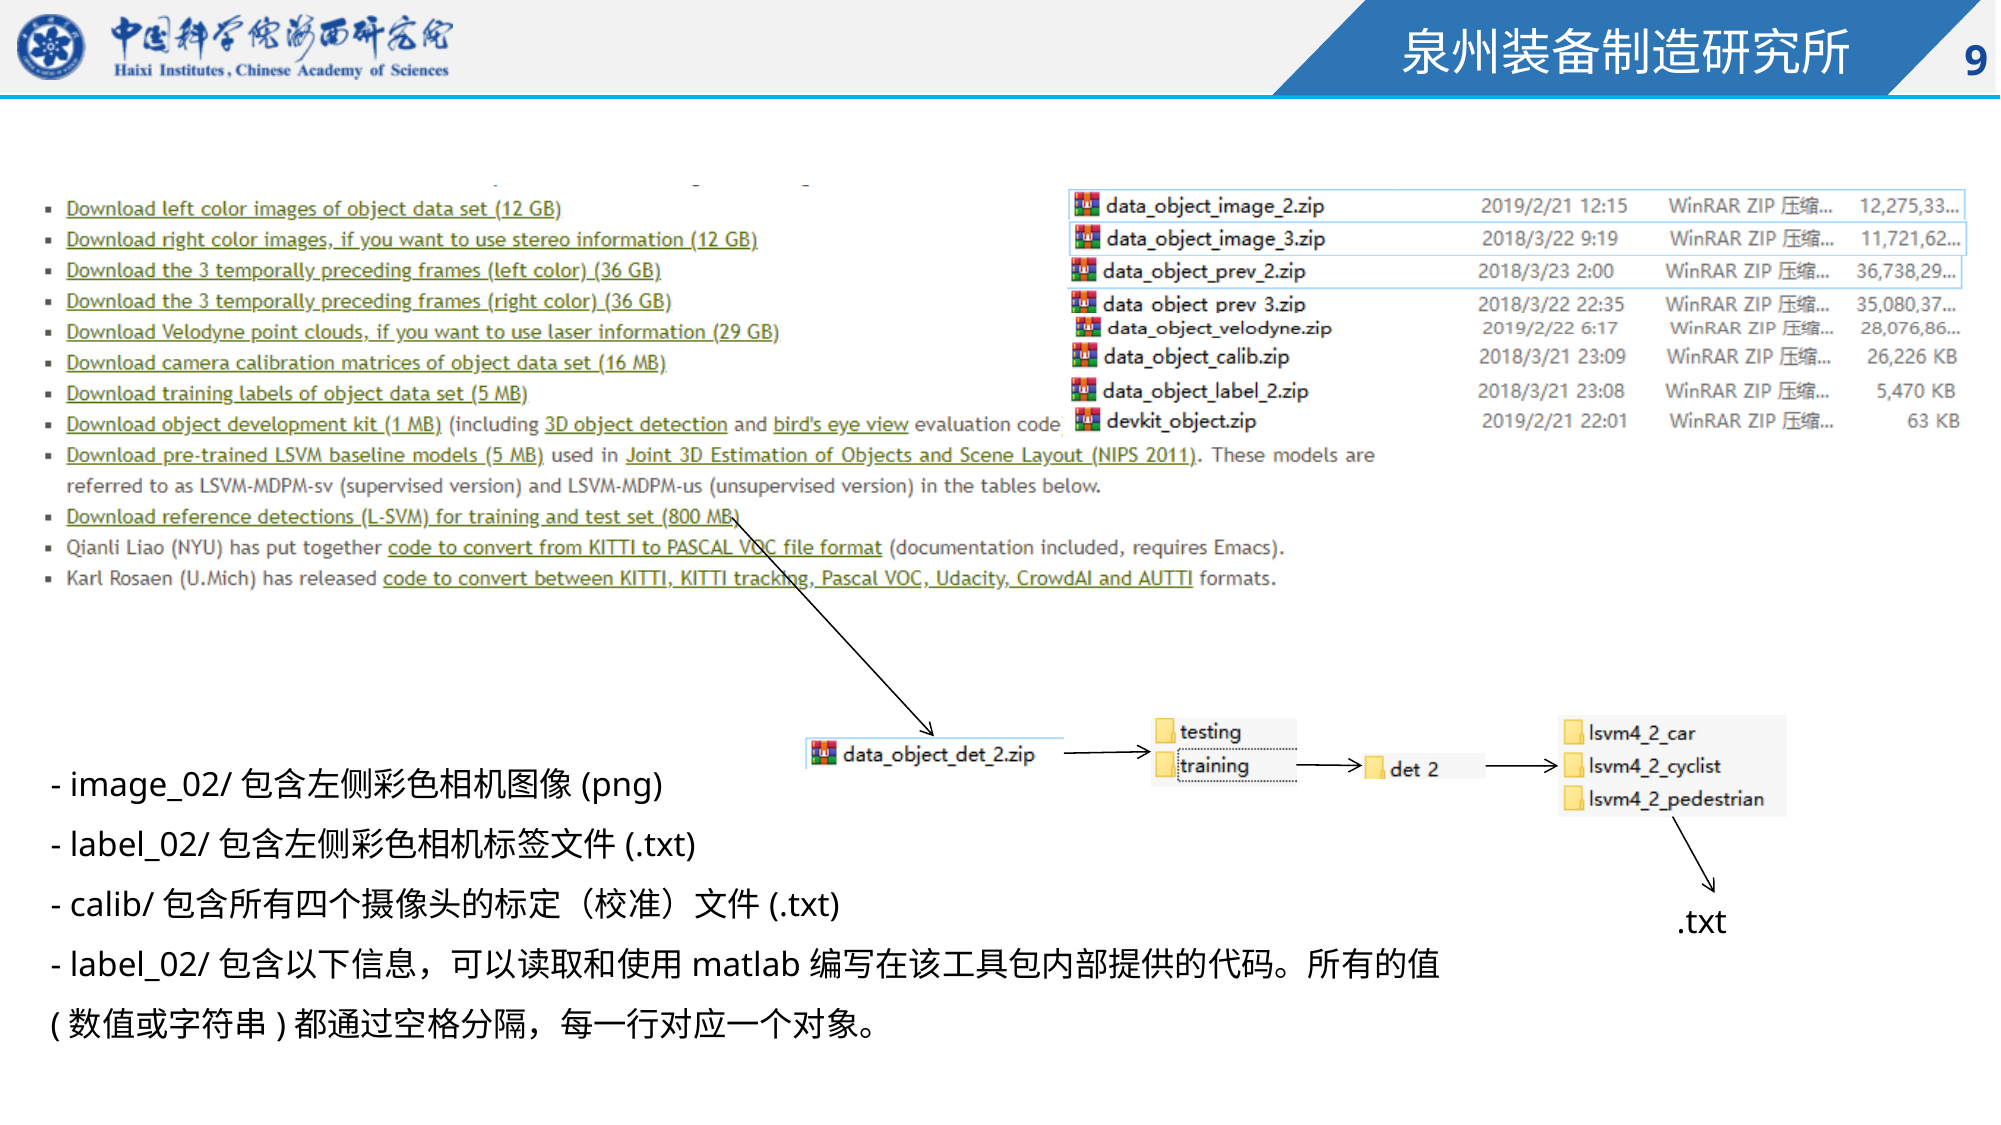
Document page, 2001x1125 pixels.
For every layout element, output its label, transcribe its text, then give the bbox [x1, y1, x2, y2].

picture [1150, 718, 1297, 787]
picture [803, 736, 1065, 769]
picture [1558, 714, 1788, 817]
picture [17, 14, 453, 80]
text_box - image_02/包含左侧彩色相机图像(png) - label_02/包含左侧彩色相机标签文件(.txt) - calib/包含所有四个摄像头的标定（校准）文件(.txt) - label_02/包含以下信息，可以读取和使用matlab编写在该工具包内部提供的代码。所有的值(数值或字符串)都通过空格分隔，每一行对应一个对象。 [35, 736, 1486, 1051]
text_box .txt [1661, 892, 1768, 948]
picture [25, 185, 1979, 597]
picture [1362, 752, 1486, 779]
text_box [1672, 816, 1715, 894]
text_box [731, 517, 935, 737]
